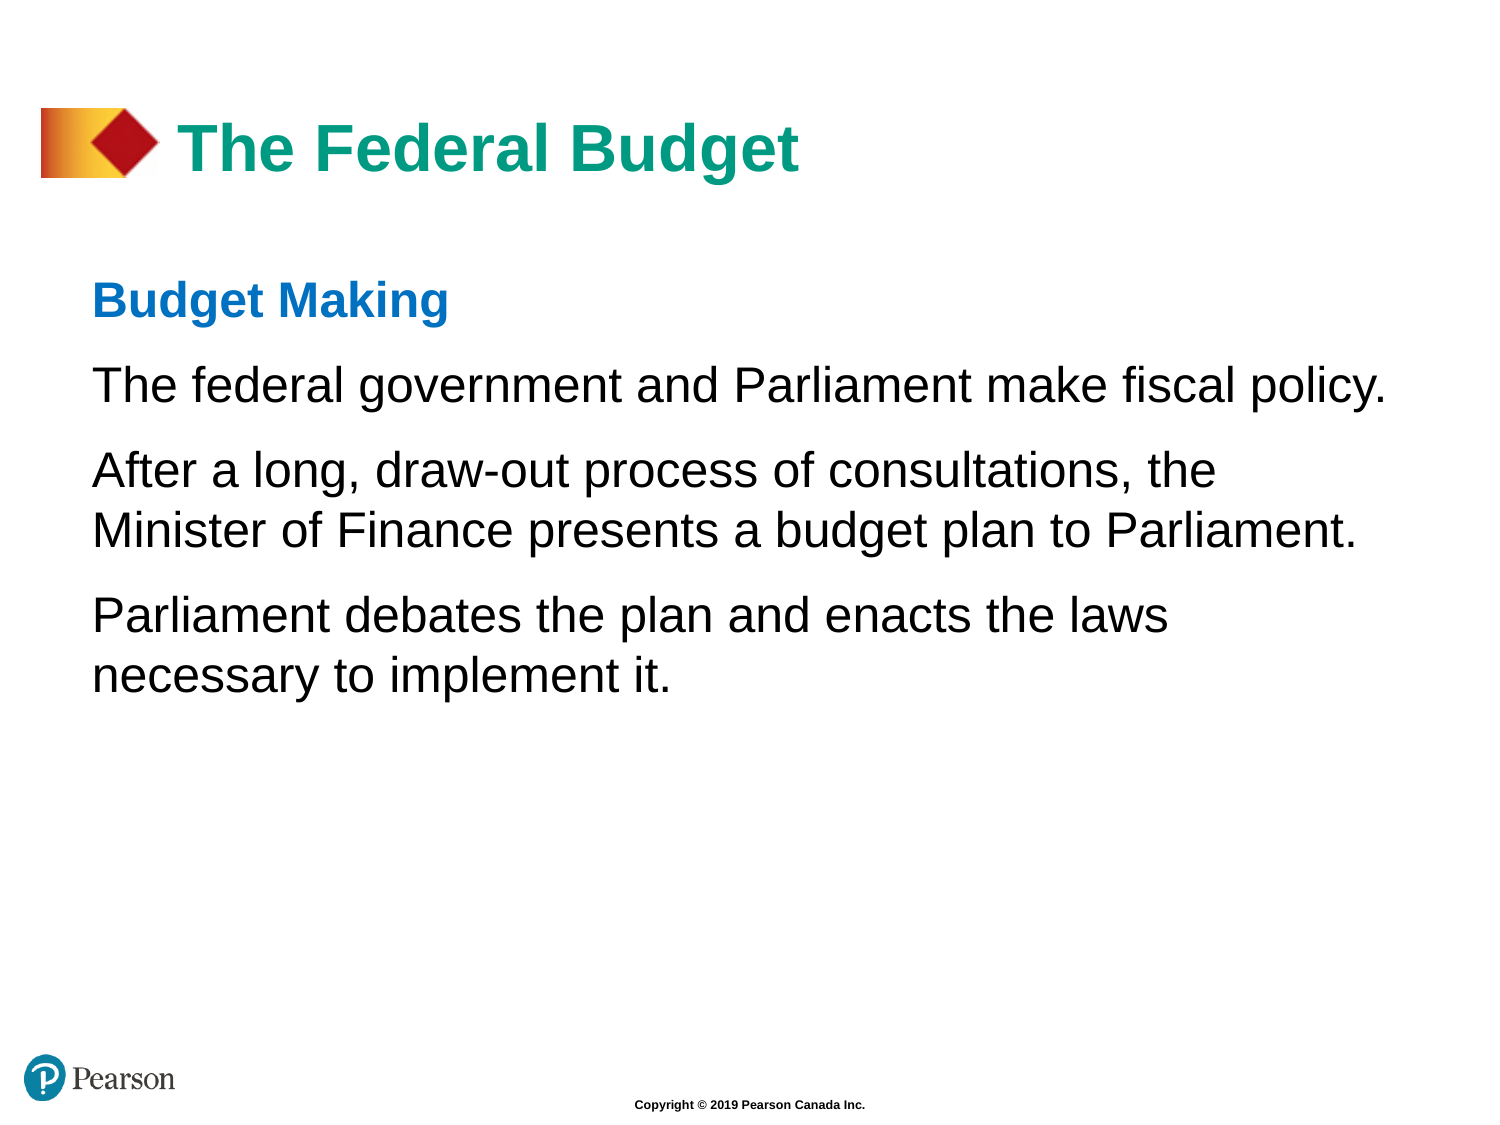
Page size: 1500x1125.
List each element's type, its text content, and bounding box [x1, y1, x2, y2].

picture [24, 1087, 34, 1101]
picture [41, 108, 160, 178]
title The Federal Budget [162, 17, 1425, 273]
picture [50, 1054, 175, 1101]
picture [24, 1054, 41, 1072]
list Budget Making The federal government and Parliament make fiscal policy. After a long, draw-out process of consultations, the Minister of Finance presents a budget plan to Parliament. Parliament debates the plan and enacts the laws necessary to implement it. [59, 259, 1410, 1003]
picture [33, 1064, 58, 1089]
